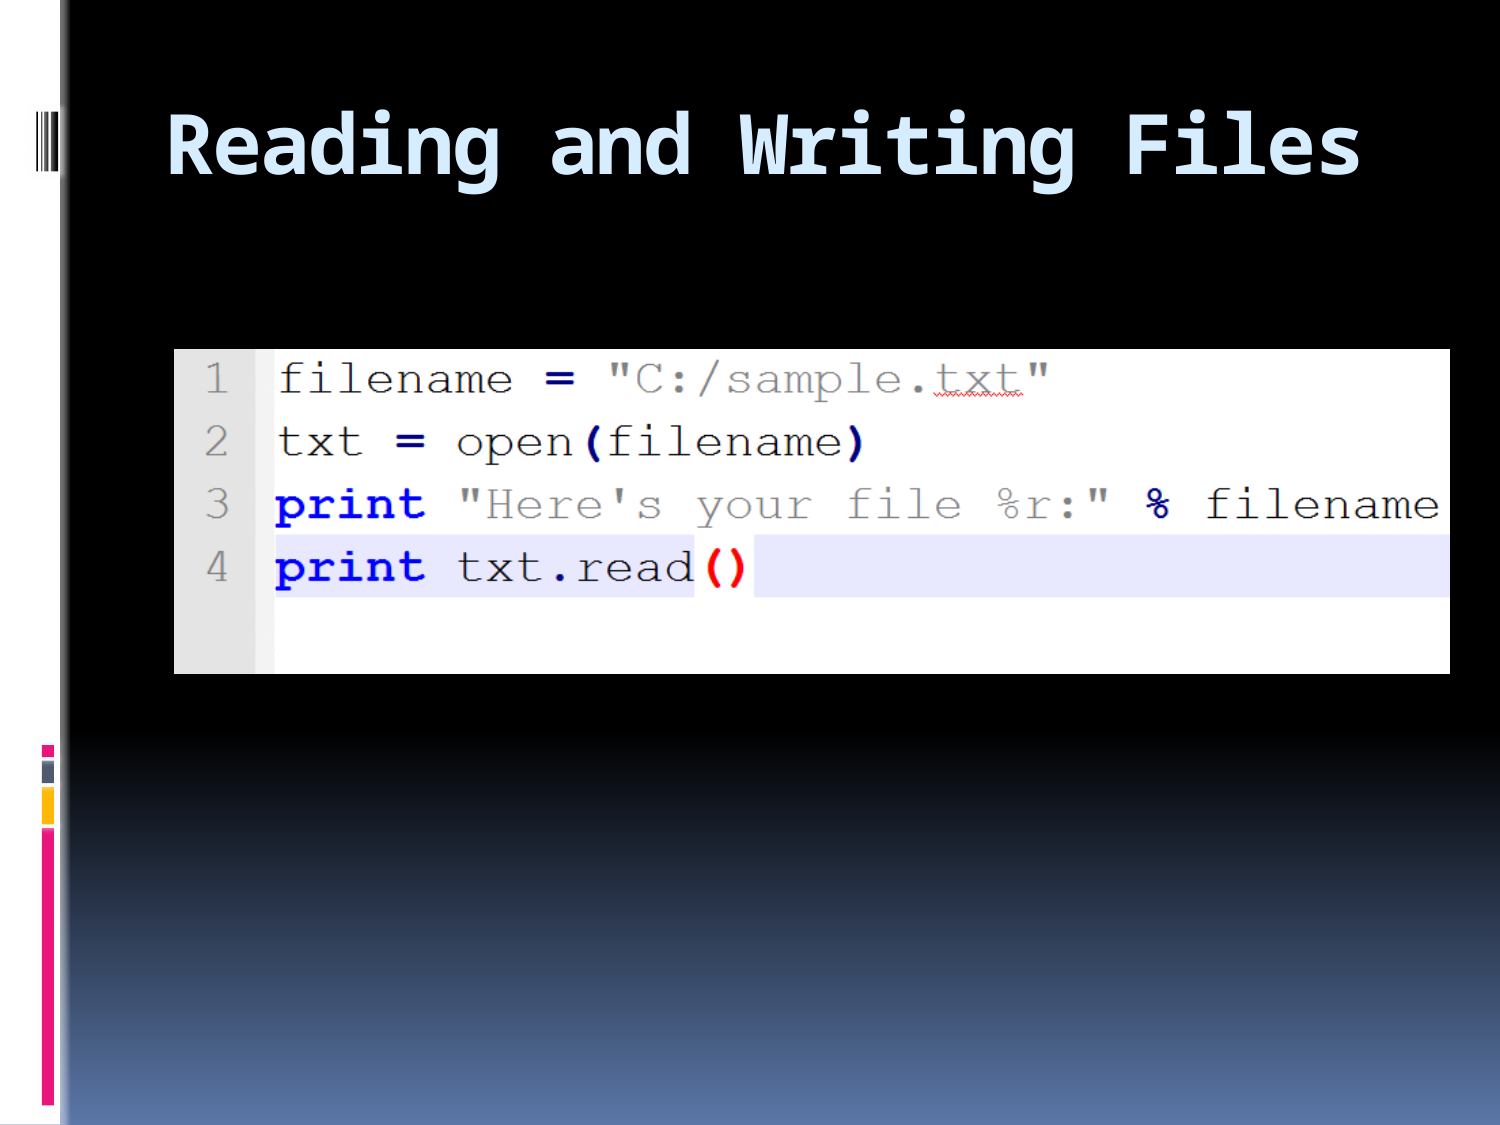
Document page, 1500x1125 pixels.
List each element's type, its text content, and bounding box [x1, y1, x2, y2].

title Reading and Writing Files [150, 83, 1425, 234]
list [174, 349, 1451, 674]
